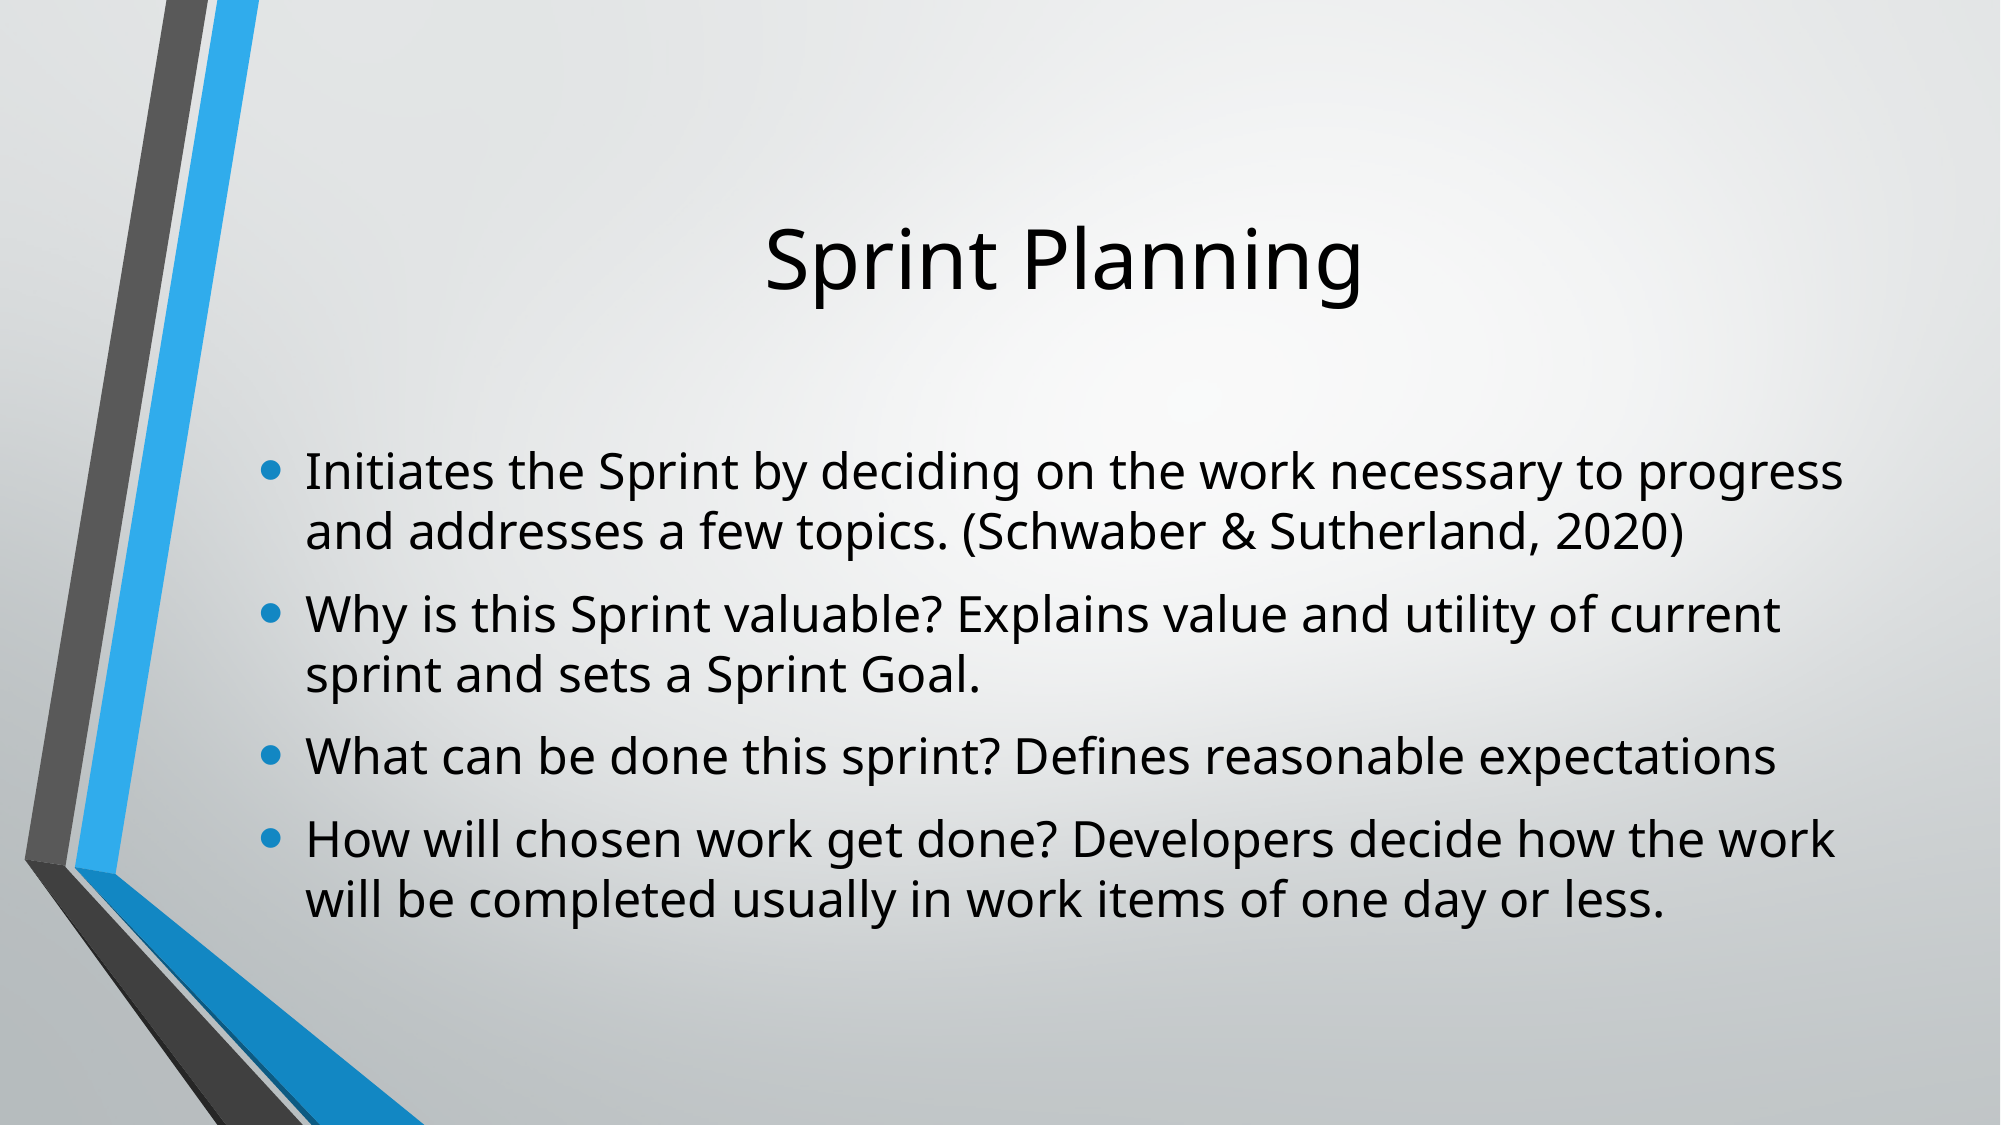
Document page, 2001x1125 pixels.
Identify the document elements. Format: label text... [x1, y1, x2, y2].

list Initiates the Sprint by deciding on the work necessary to progress and addresses a few topics. (Schwaber & Sutherland, 2020) Why is this Sprint valuable? Explains value and utility of current sprint and sets a Sprint Goal. What can be done this sprint? Defines reasonable expectations How will chosen work get done? Developers decide how the work will be completed usually in work items of one day or less. [243, 416, 1887, 950]
title Sprint Planning [243, 112, 1887, 400]
